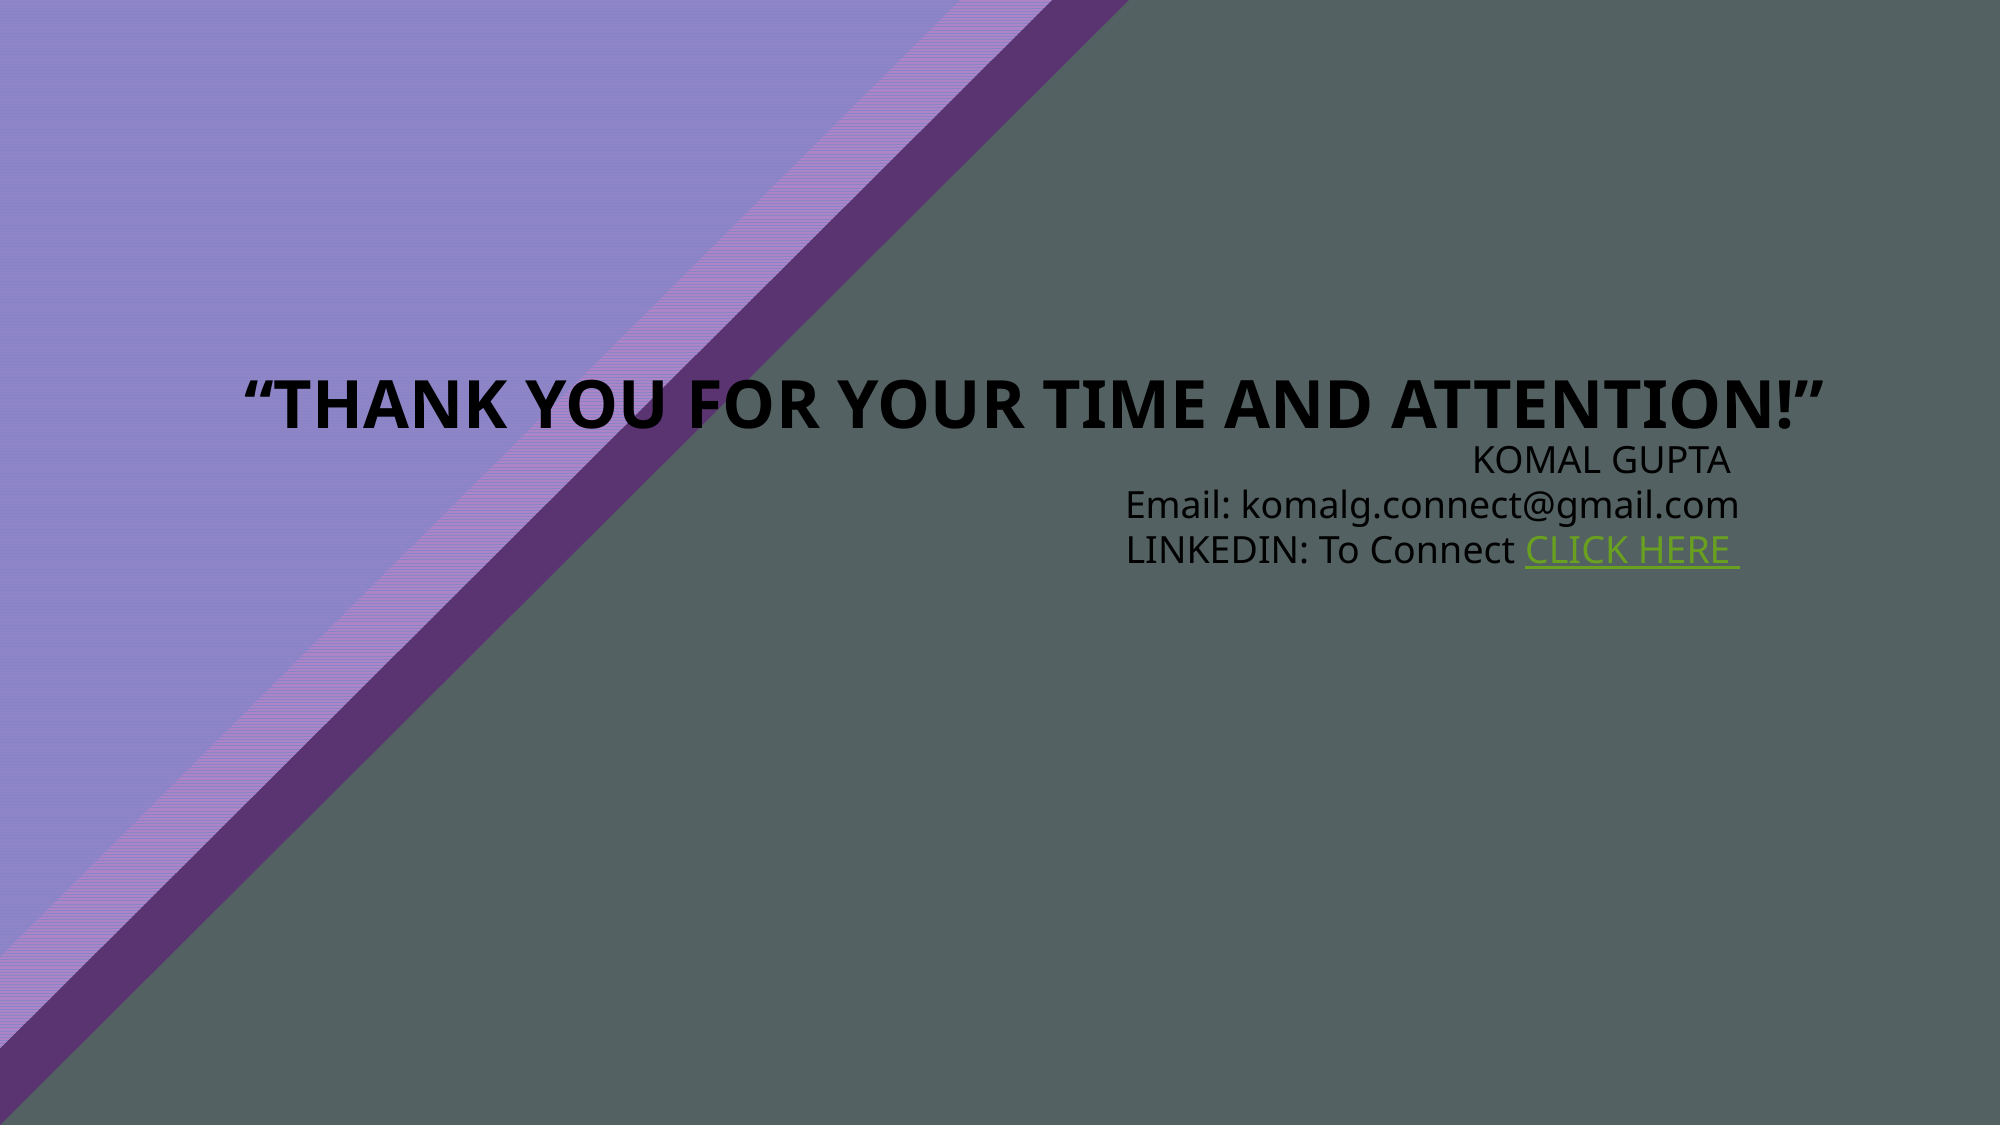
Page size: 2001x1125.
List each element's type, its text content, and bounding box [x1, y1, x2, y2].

text_box KOMAL GUPTA Email: komalg.connect@gmail.com LINKEDIN: To Connect CLICK HERE [999, 428, 1756, 584]
title “Thank you for your time and attention!” [151, 299, 1919, 504]
